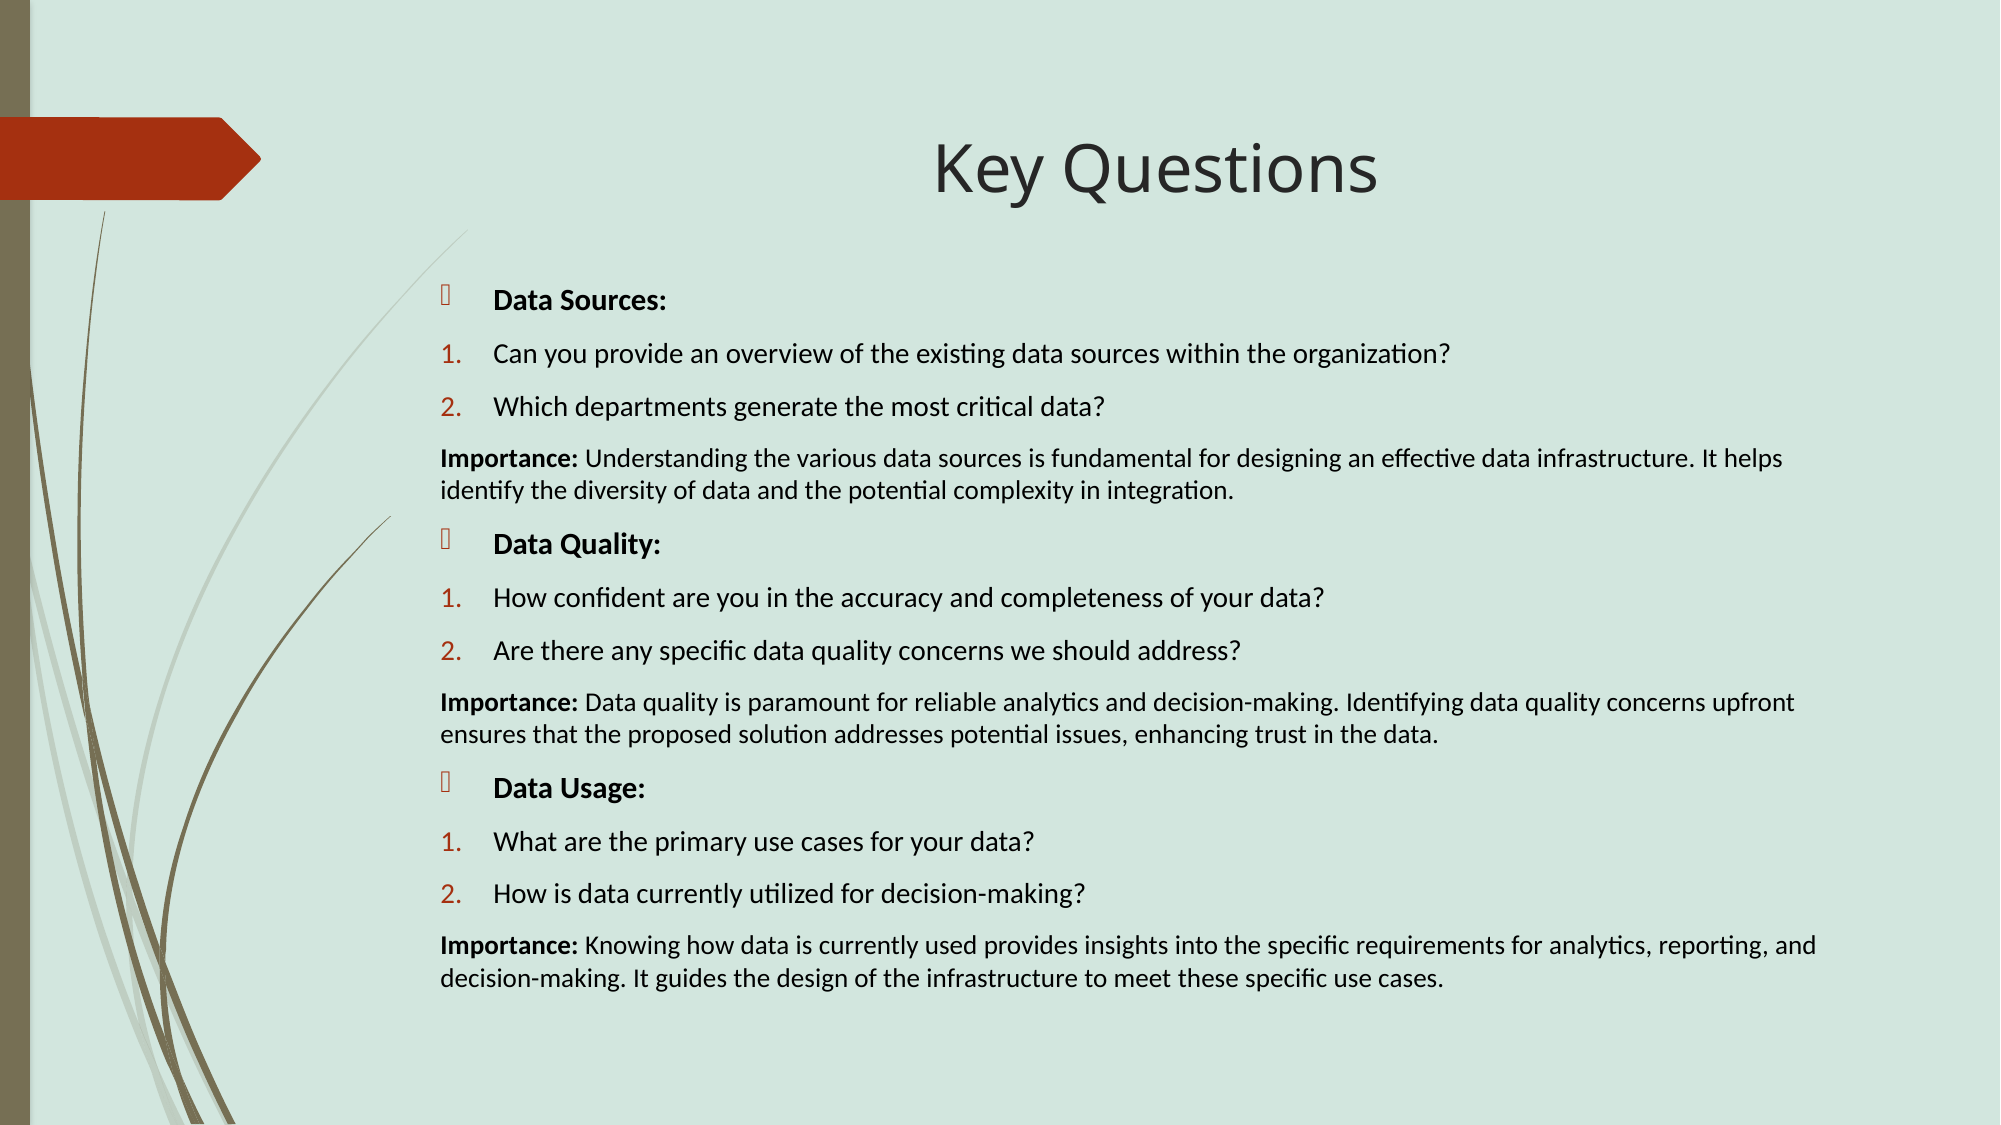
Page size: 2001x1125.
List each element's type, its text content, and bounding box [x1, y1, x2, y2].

title Key Questions [425, 102, 1888, 230]
list Data Sources: Can you provide an overview of the existing data sources within the organization? Which departments generate the most critical data? Importance: Understanding the various data sources is fundamental for designing an effective data infrastructure. It helps identify the diversity of data and the potential complexity in integration. Data Quality: How confident are you in the accuracy and completeness of your data? Are there any specific data quality concerns we should address? Importance: Data quality is paramount for reliable analytics and decision-making. Identifying data quality concerns upfront ensures that the proposed solution addresses potential issues, enhancing trust in the data. Data Usage: What are the primary use cases for your data? How is data currently utilized for decision-making? Importance: Knowing how data is currently used provides insights into the specific requirements for analytics, reporting, and decision-making. It guides the design of the infrastructure to meet these specific use cases. [425, 271, 1888, 1001]
